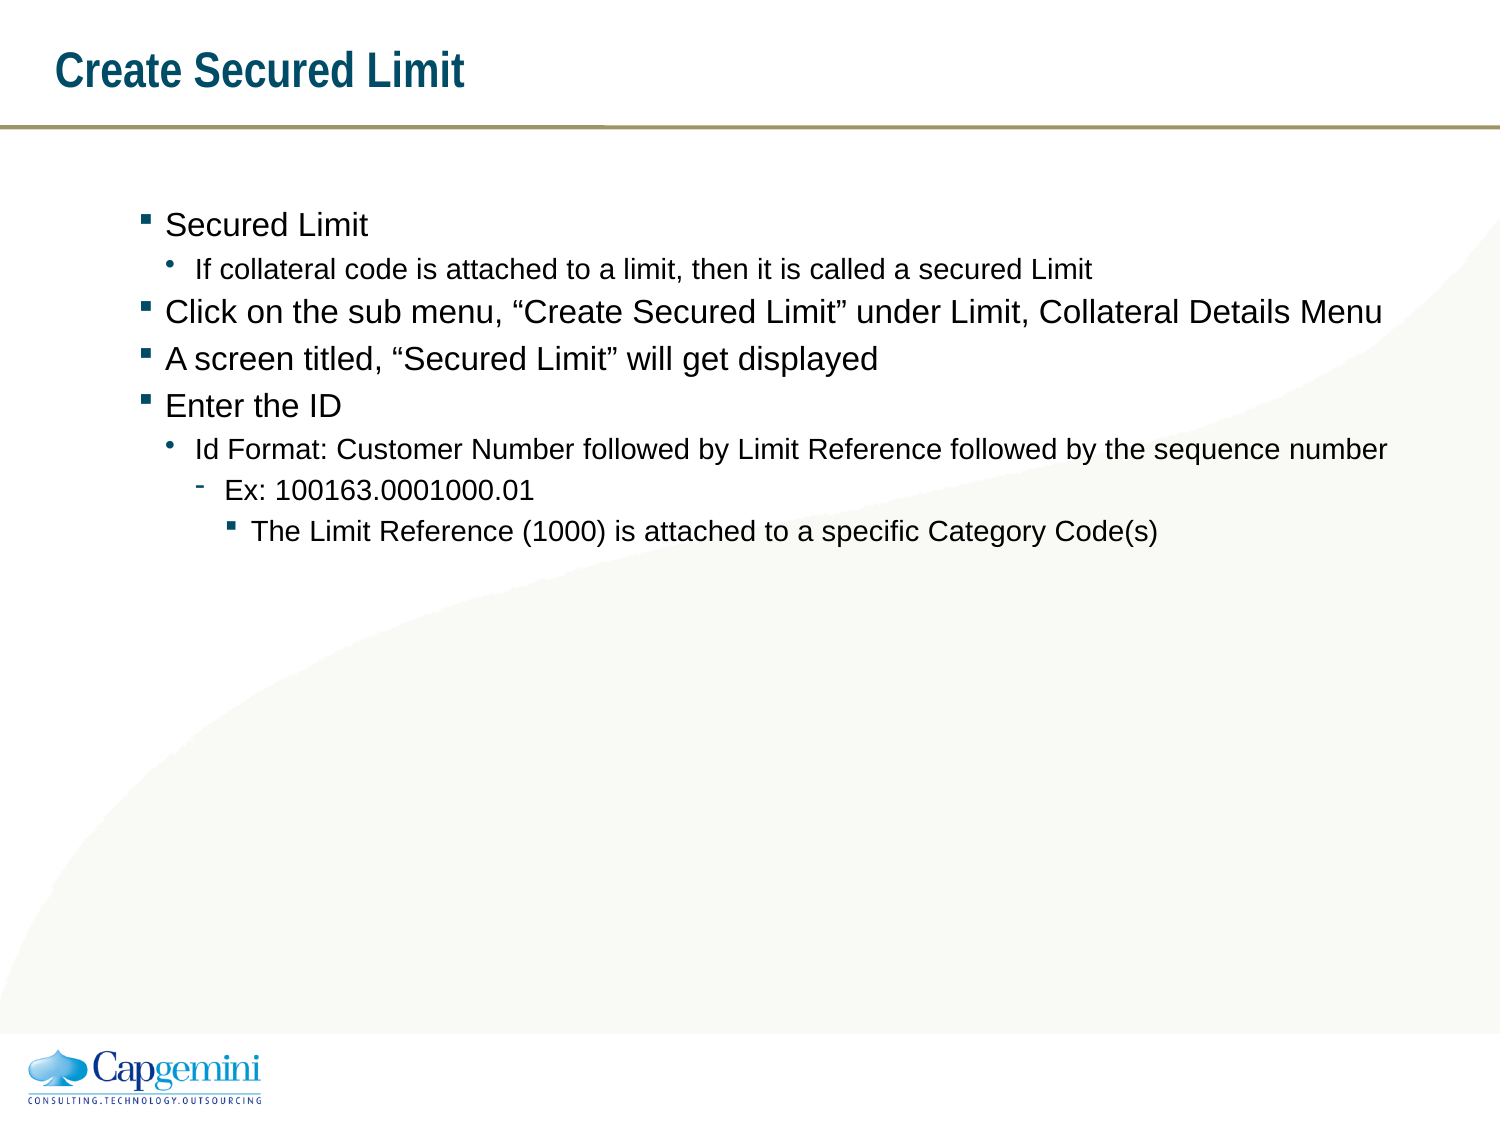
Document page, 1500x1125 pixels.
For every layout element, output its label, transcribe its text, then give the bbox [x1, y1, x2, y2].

picture [0, 130, 1500, 1125]
picture [0, 0, 1500, 125]
list Secured Limit If collateral code is attached to a limit, then it is called a secured Limit Click on the sub menu, “Create Secured Limit” under Limit, Collateral Details Menu A screen titled, “Secured Limit” will get displayed Enter the ID Id Format: Customer Number followed by Limit Reference followed by the sequence number Ex: 100163.0001000.01 The Limit Reference (1000) is attached to a specific Category Code(s) [122, 195, 1416, 972]
title Create Secured Limit [39, 22, 1470, 113]
